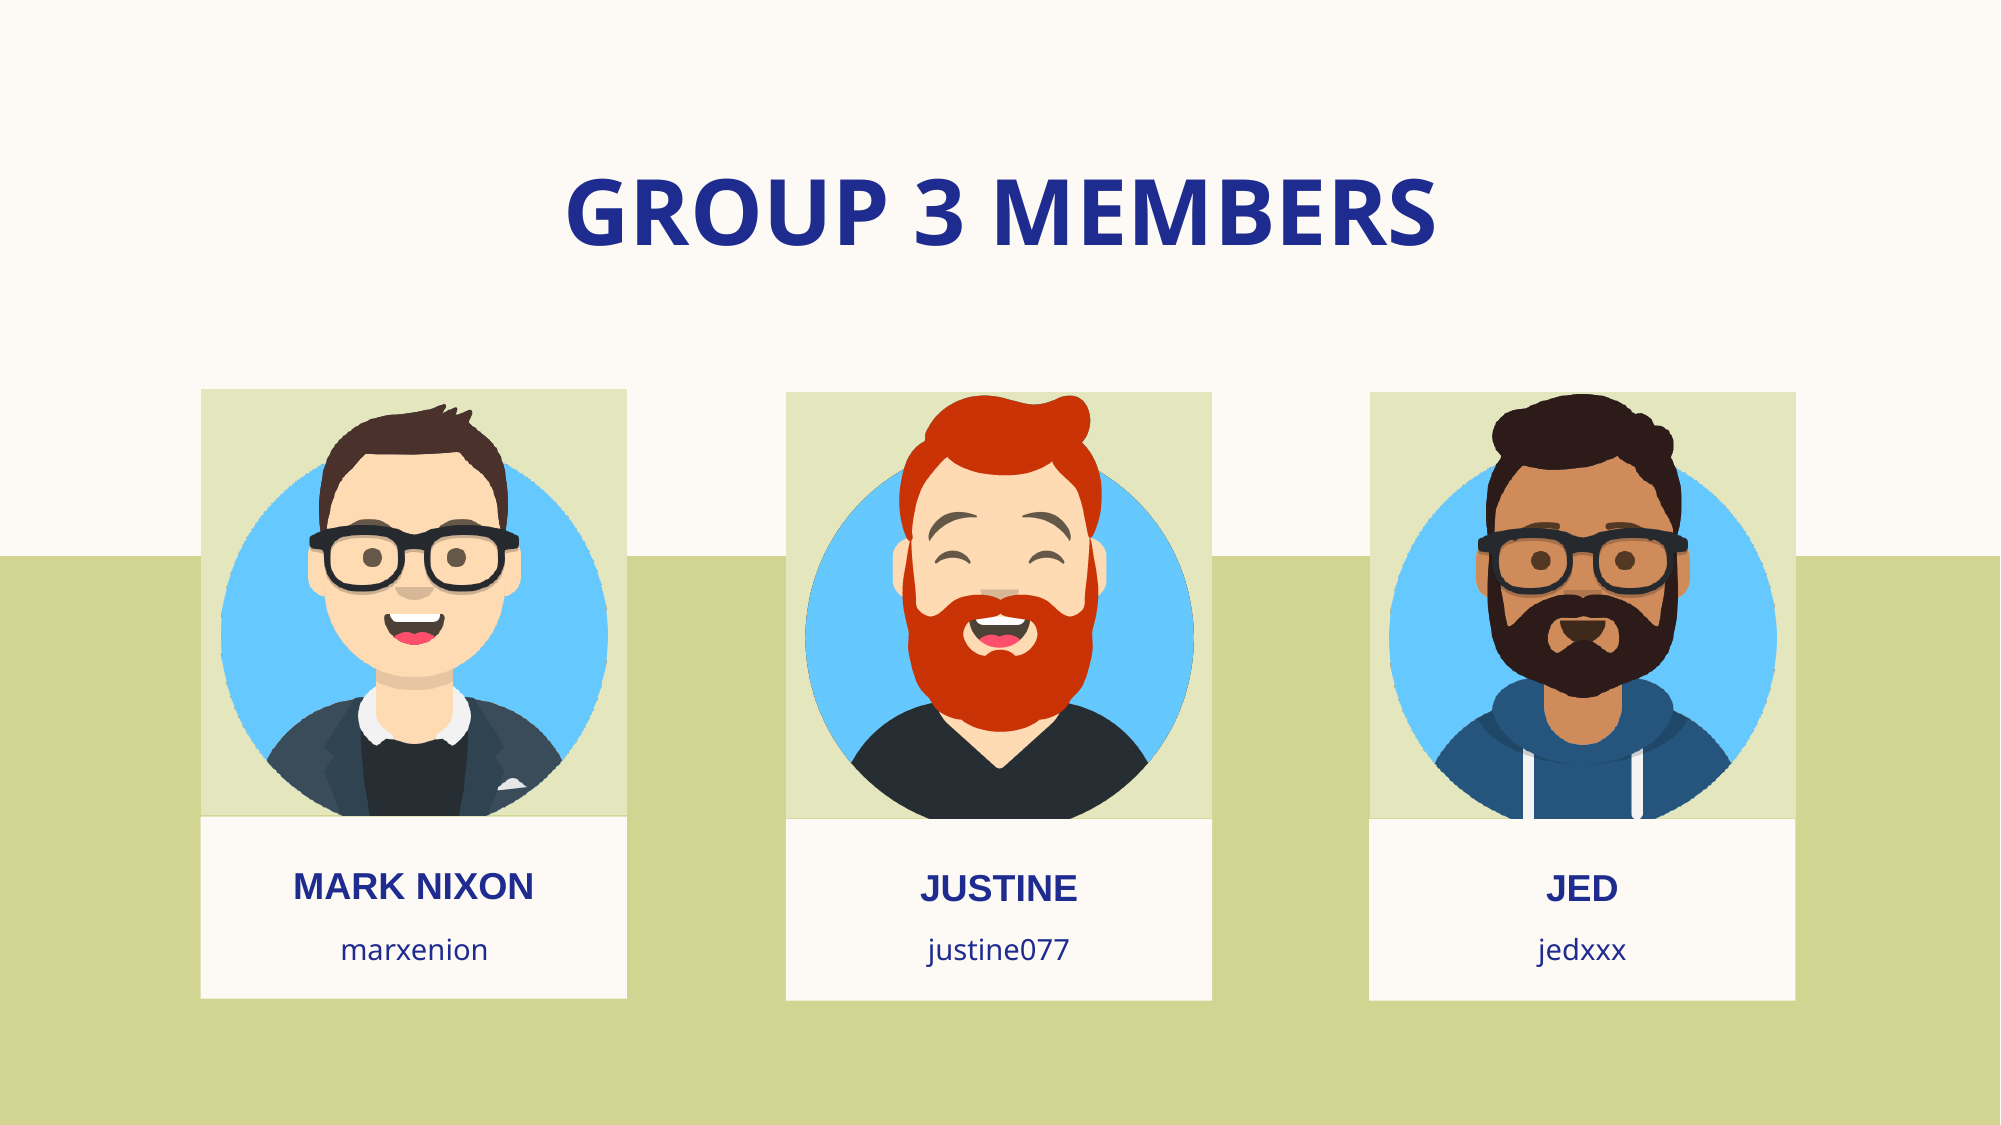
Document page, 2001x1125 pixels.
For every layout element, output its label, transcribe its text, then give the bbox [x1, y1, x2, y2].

list Mark Nixon [200, 816, 627, 999]
list justine077 [811, 918, 1187, 979]
title GROUP 3 members [126, 146, 1877, 273]
list marxenion [227, 918, 603, 979]
picture [200, 389, 627, 816]
list jed [1369, 819, 1796, 1001]
picture [1369, 392, 1796, 819]
picture [786, 392, 1213, 819]
list JUstine [785, 818, 1213, 1001]
list jedxxx [1395, 918, 1770, 979]
